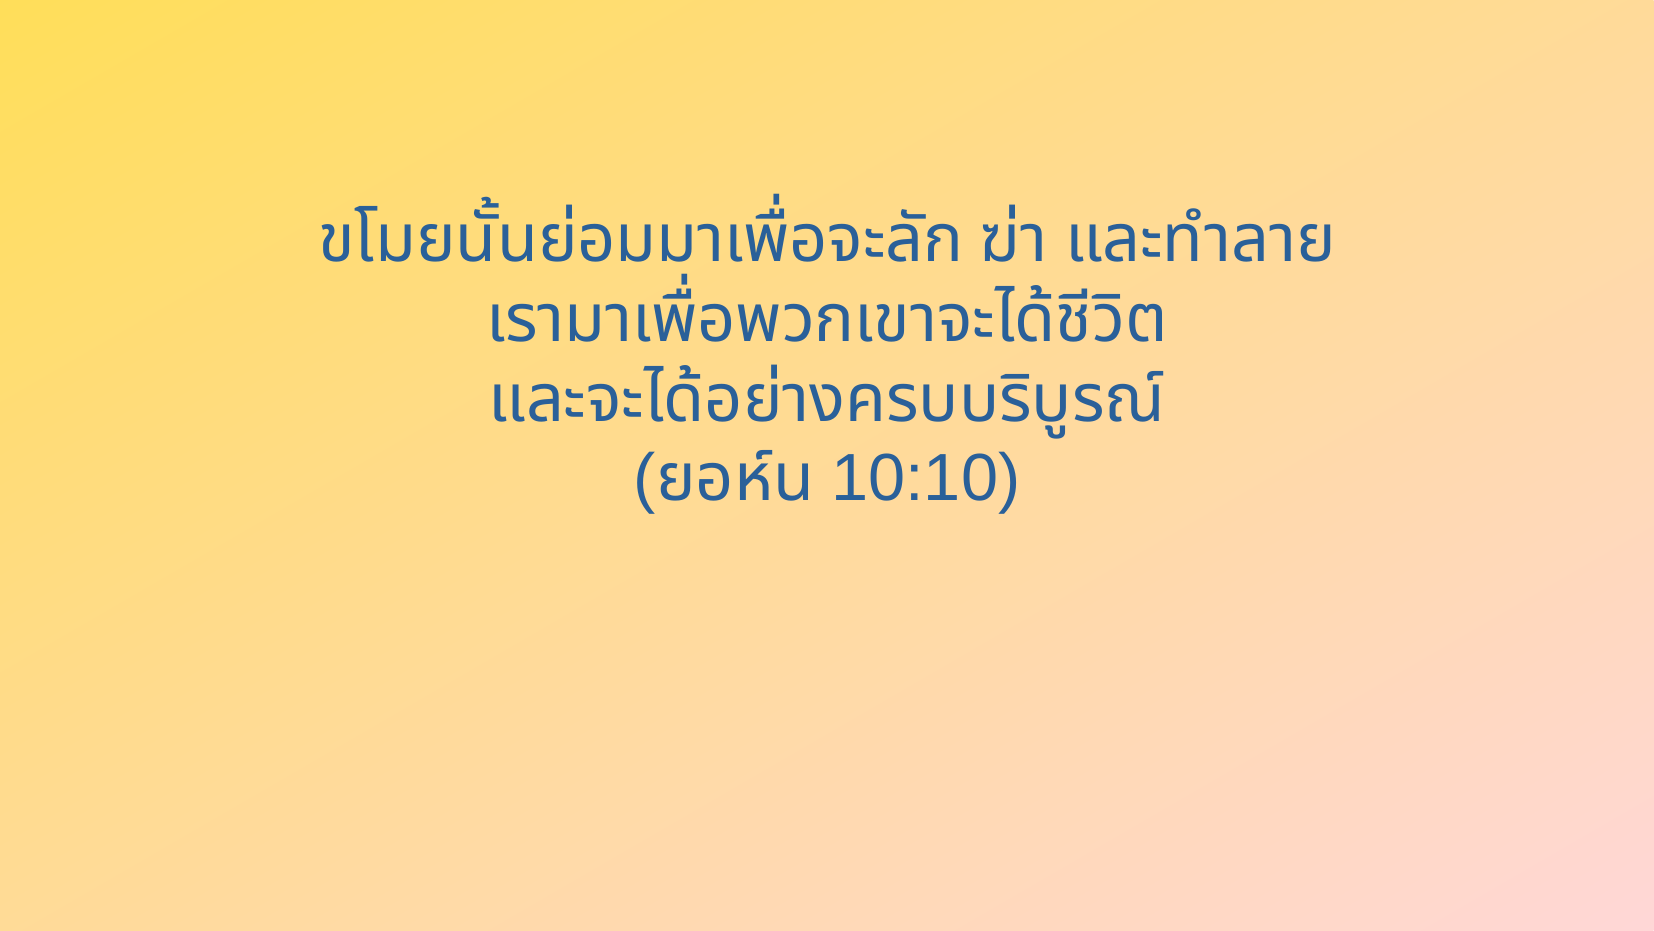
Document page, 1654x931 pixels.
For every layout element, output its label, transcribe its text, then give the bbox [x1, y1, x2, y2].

text_box ขโมยนั้นย่อมมาเพื่อจะลัก ฆ่า และทำลาย เรามาเพื่อพวกเขาจะได้ชีวิต และจะได้อย่างครบบริบูรณ์ (ยอห์น 10:10) [300, 186, 1355, 638]
